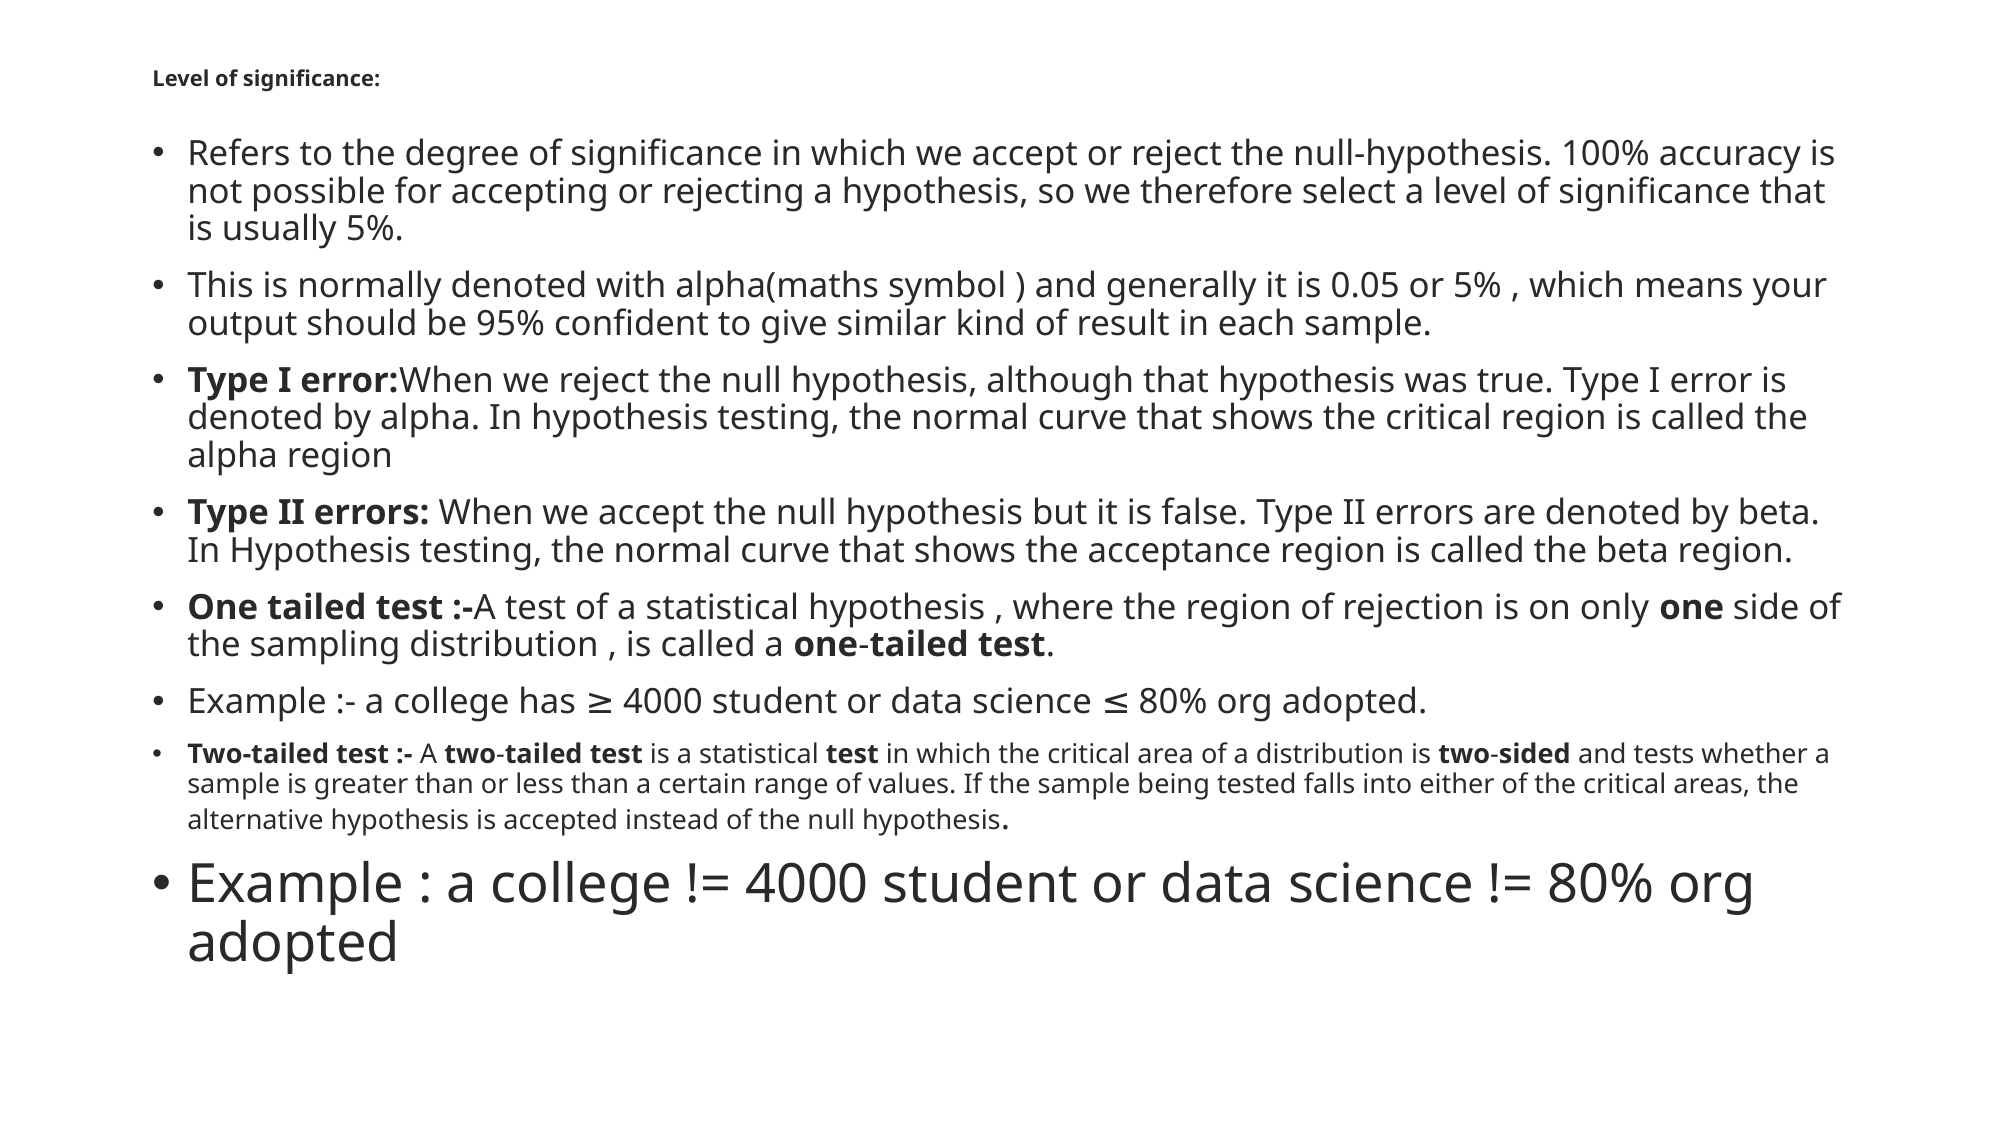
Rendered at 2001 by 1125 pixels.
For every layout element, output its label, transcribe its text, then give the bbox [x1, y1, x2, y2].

title Level of significance: [137, 59, 1863, 100]
list Refers to the degree of significance in which we accept or reject the null-hypothesis. 100% accuracy is not possible for accepting or rejecting a hypothesis, so we therefore select a level of significance that is usually 5%. This is normally denoted with alpha(maths symbol ) and generally it is 0.05 or 5% , which means your output should be 95% confident to give similar kind of result in each sample. Type I error:When we reject the null hypothesis, although that hypothesis was true. Type I error is denoted by alpha. In hypothesis testing, the normal curve that shows the critical region is called the alpha region Type II errors: When we accept the null hypothesis but it is false. Type II errors are denoted by beta. In Hypothesis testing, the normal curve that shows the acceptance region is called the beta region. One tailed test :-A test of a statistical hypothesis , where the region of rejection is on only one side of the sampling distribution , is called a one-tailed test. Example :- a college has ≥ 4000 student or data science ≤ 80% org adopted. Two-tailed test :- A two-tailed test is a statistical test in which the critical area of a distribution is two-sided and tests whether a sample is greater than or less than a certain range of values. If the sample being tested falls into either of the critical areas, the alternative hypothesis is accepted instead of the null hypothesis. Example : a college != 4000 student or data science != 80% org adopted [137, 127, 1863, 1014]
